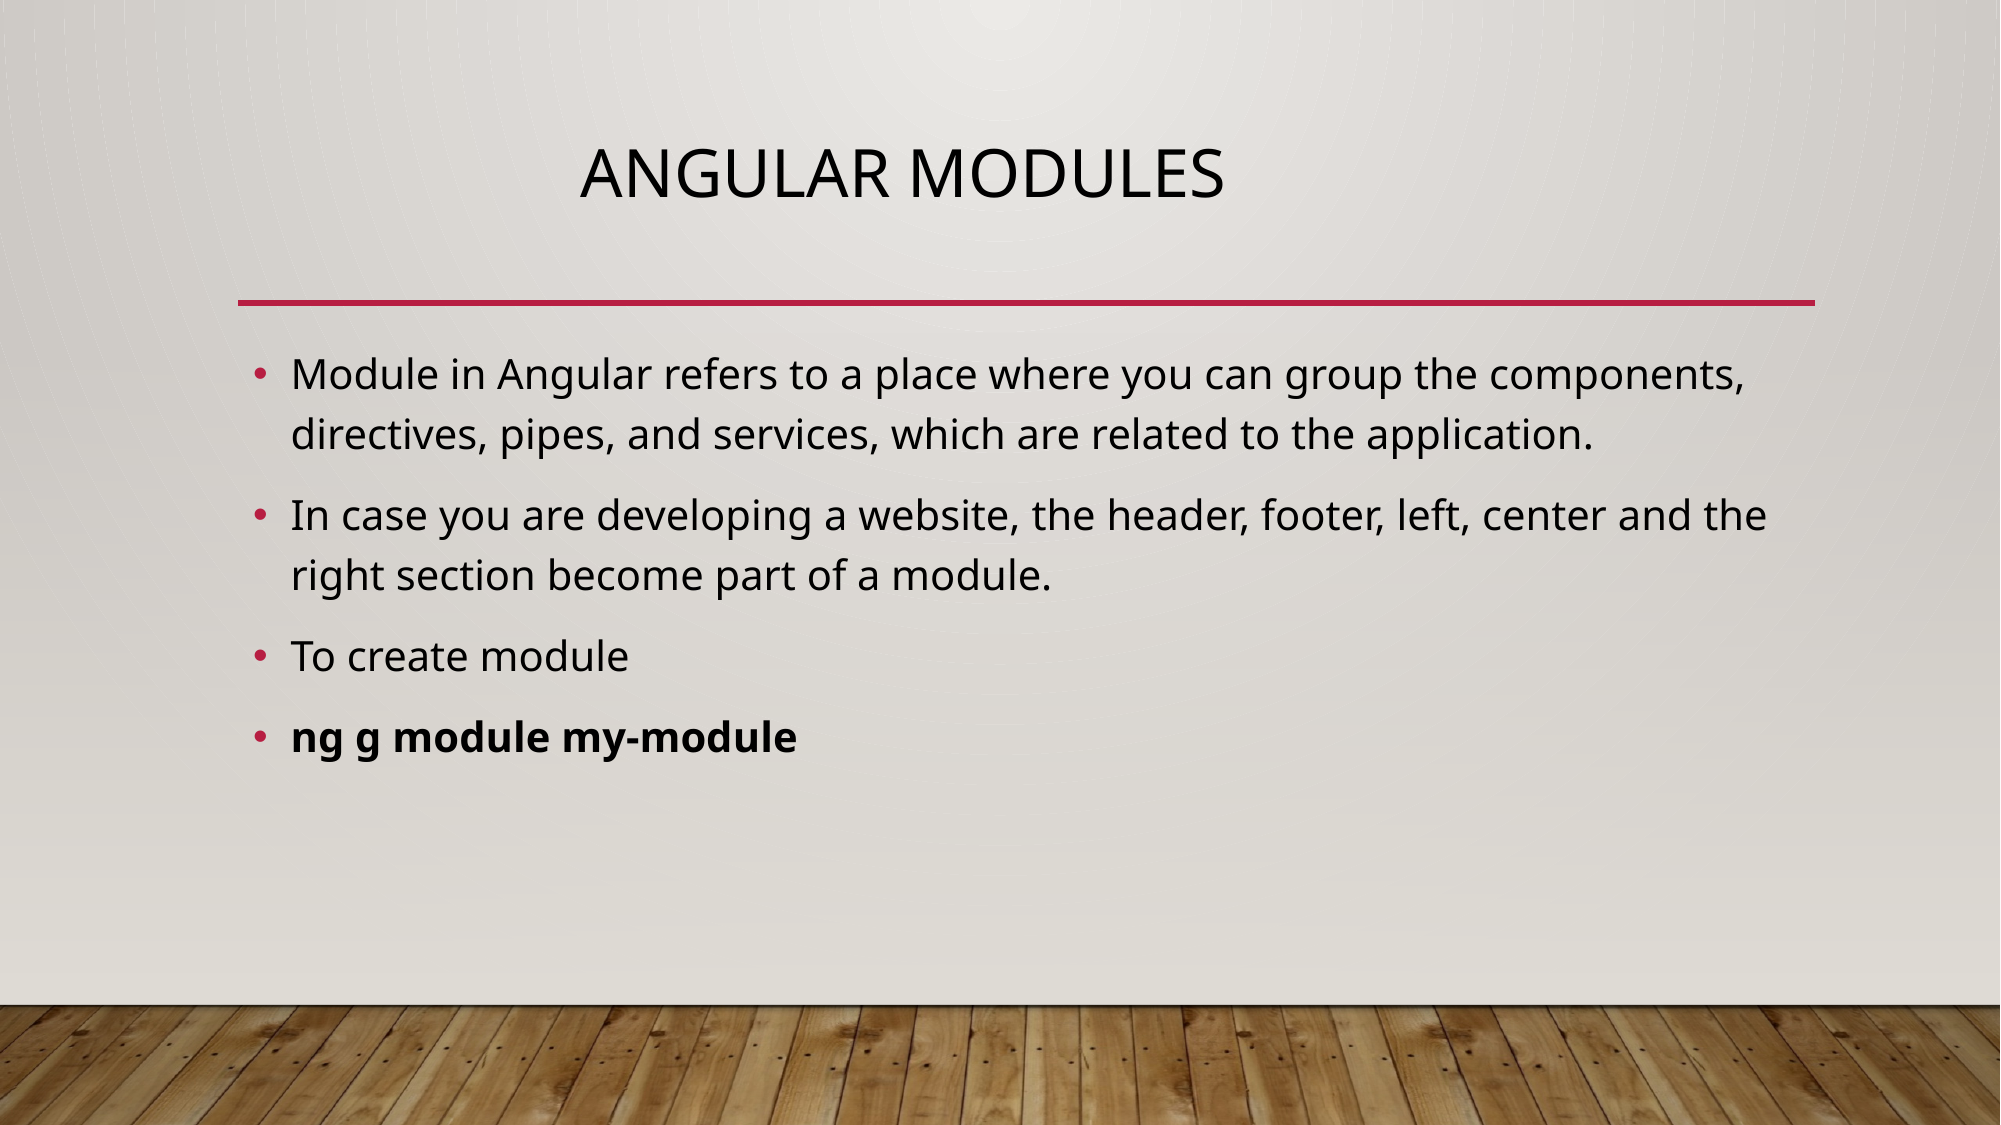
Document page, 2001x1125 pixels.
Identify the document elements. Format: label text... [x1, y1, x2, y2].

list Module in Angular refers to a place where you can group the components, directives, pipes, and services, which are related to the application. In case you are developing a website, the header, footer, left, center and the right section become part of a module. To create module ng g module my-module [238, 330, 1814, 897]
picture [0, 1005, 2000, 1125]
title Angular modules [238, 131, 1814, 305]
